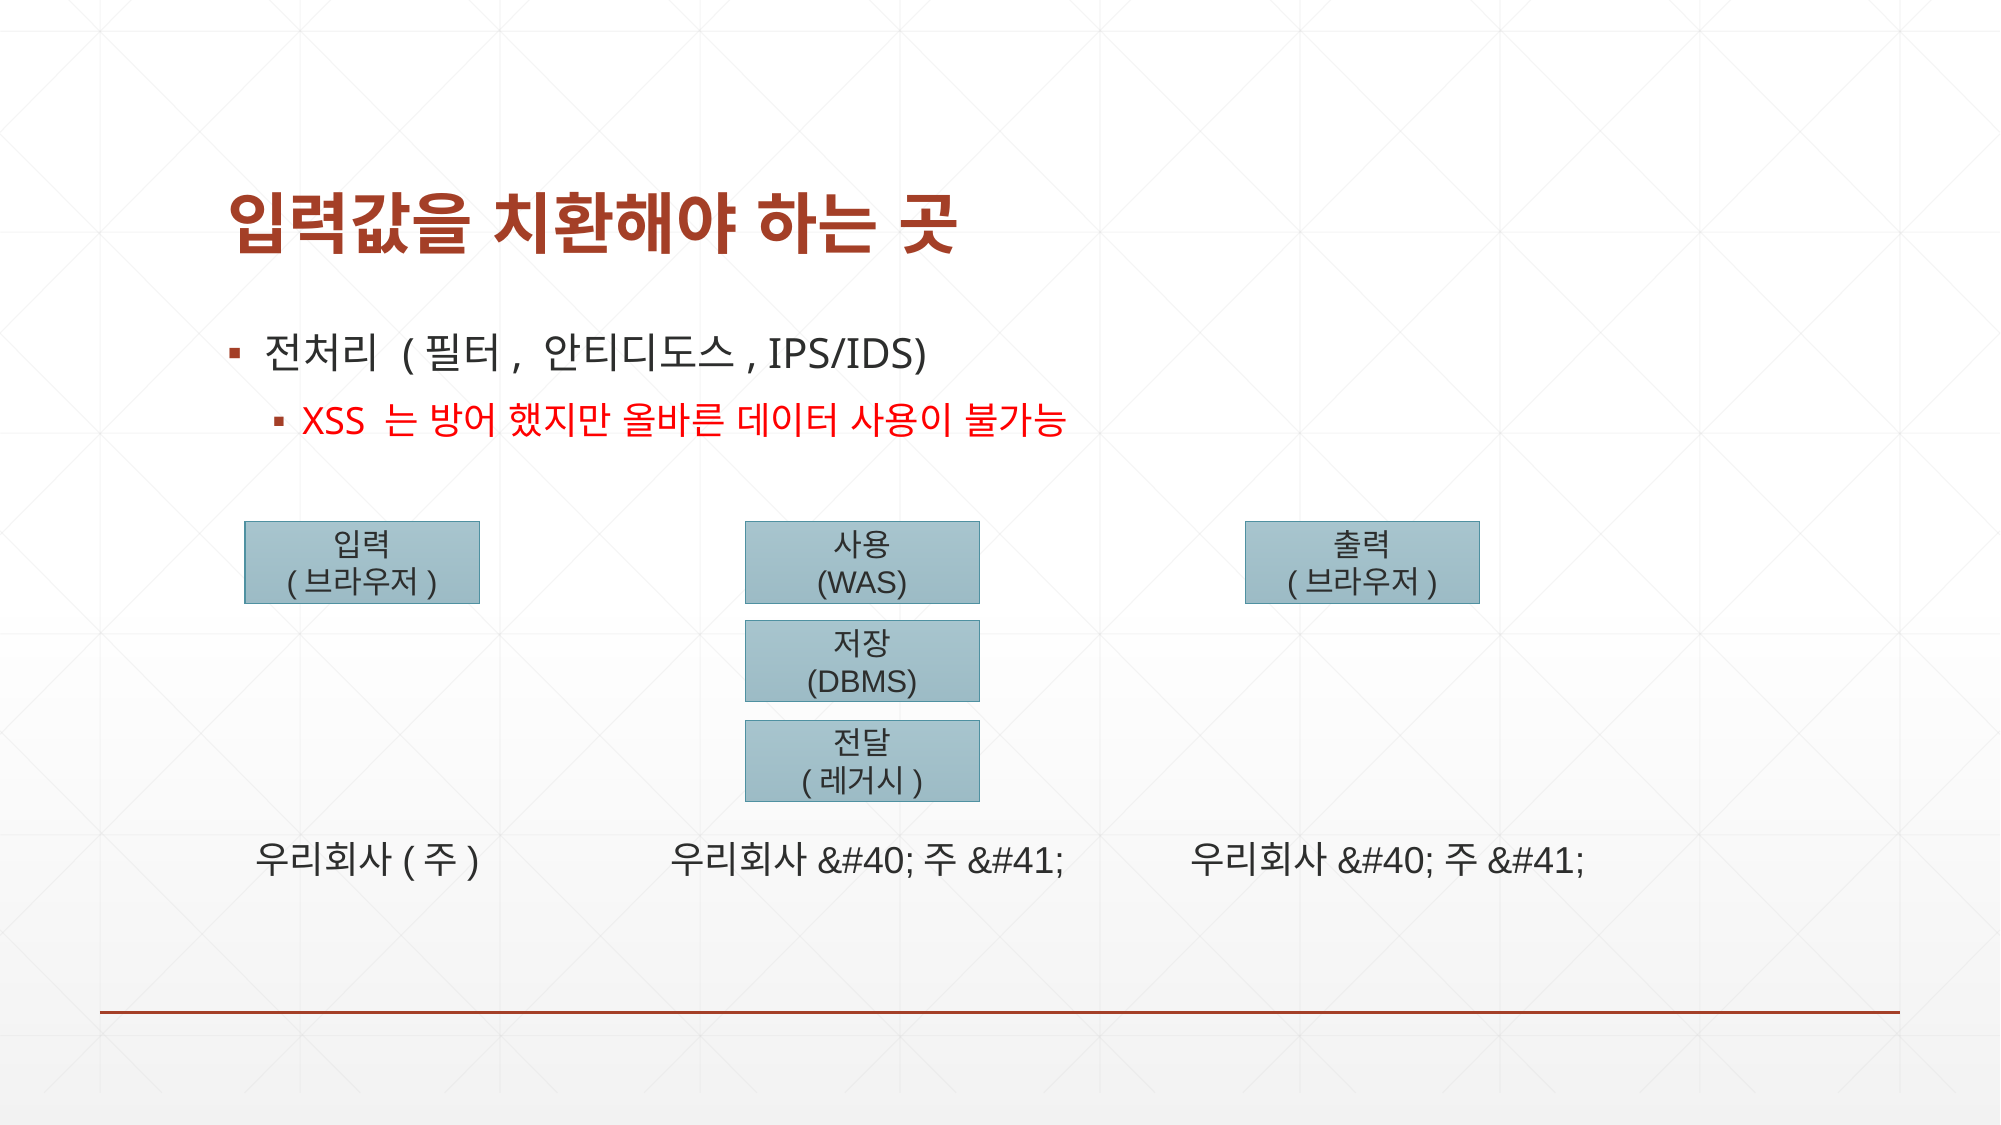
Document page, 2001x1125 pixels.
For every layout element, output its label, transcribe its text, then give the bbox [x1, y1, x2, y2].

text_box 우리회사(주) [240, 829, 495, 889]
text_box 사용 (WAS) [745, 521, 980, 604]
text_box 우리회사&#40;주&#41; [655, 829, 1080, 889]
text_box 전달 (레거시) [745, 720, 980, 802]
list 전처리 (필터, 안티디도스, IPS/IDS) XSS 는 방어 했지만 올바른 데이터 사용이 불가능 [212, 324, 1788, 950]
text_box 저장 (DBMS) [745, 620, 980, 702]
text_box 우리회사&#40;주&#41; [1175, 829, 1600, 889]
text_box 출력 (브라우저) [1245, 521, 1480, 604]
text_box 입력 (브라우저) [244, 521, 480, 604]
title 입력값을 치환해야 하는 곳 [212, 82, 1788, 271]
